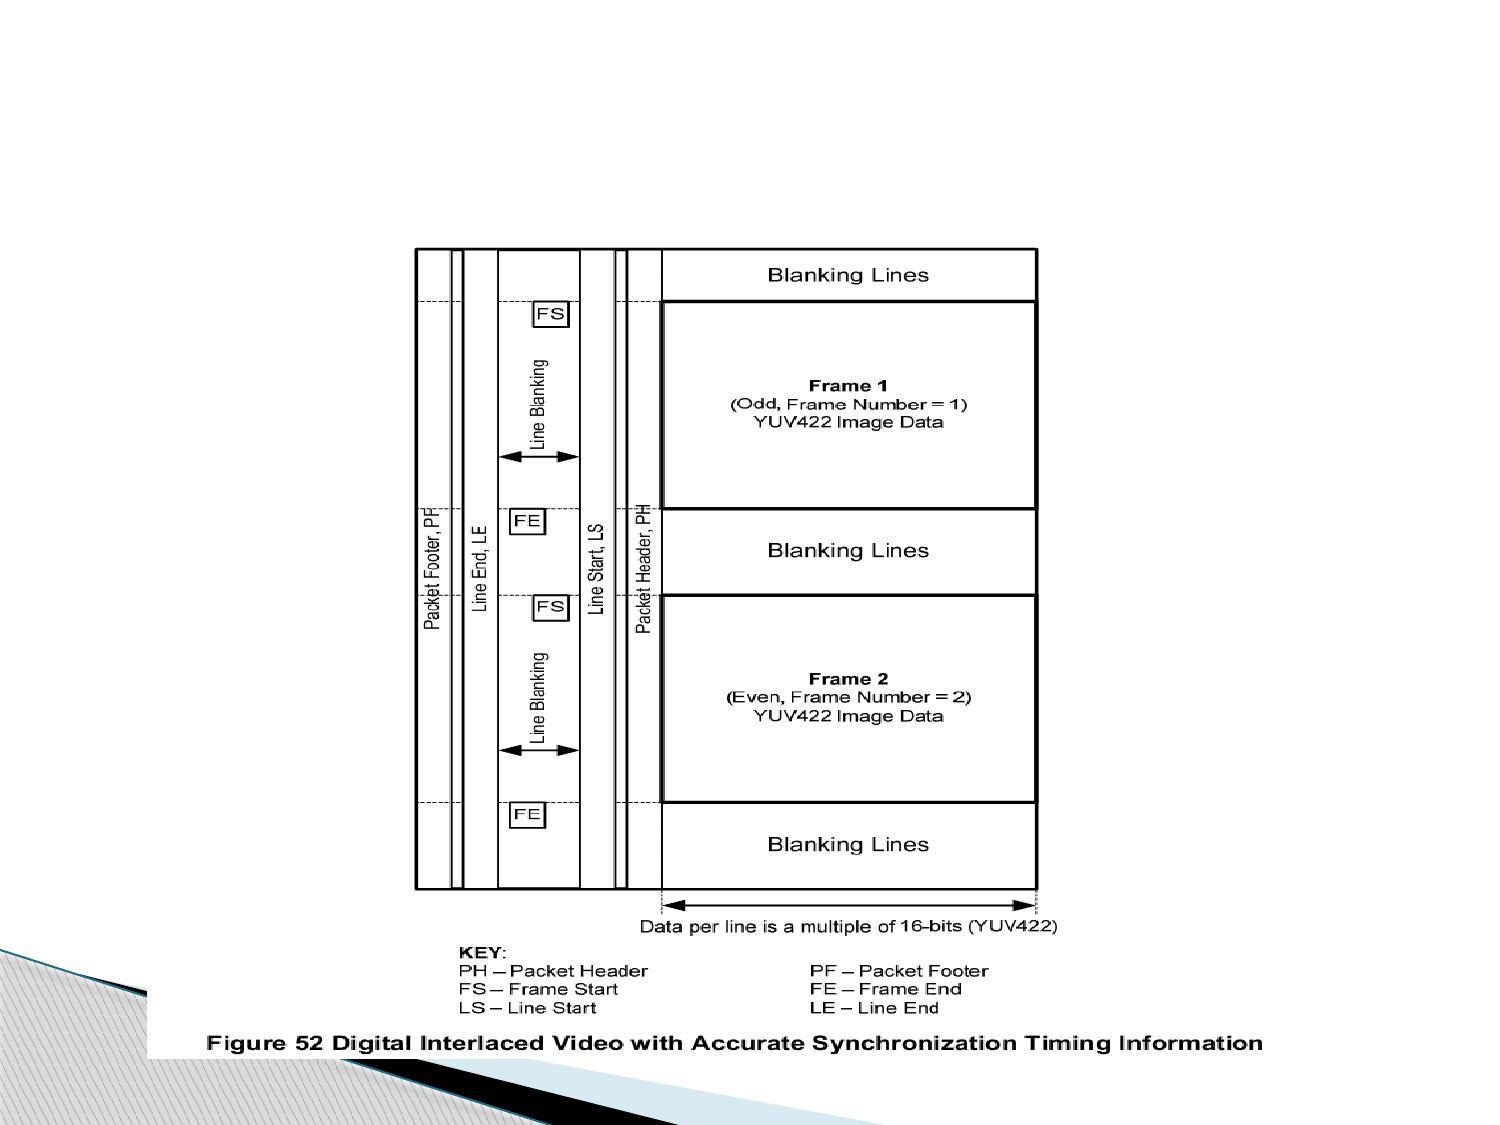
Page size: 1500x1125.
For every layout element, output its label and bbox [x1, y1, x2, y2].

list [147, 242, 1318, 1059]
